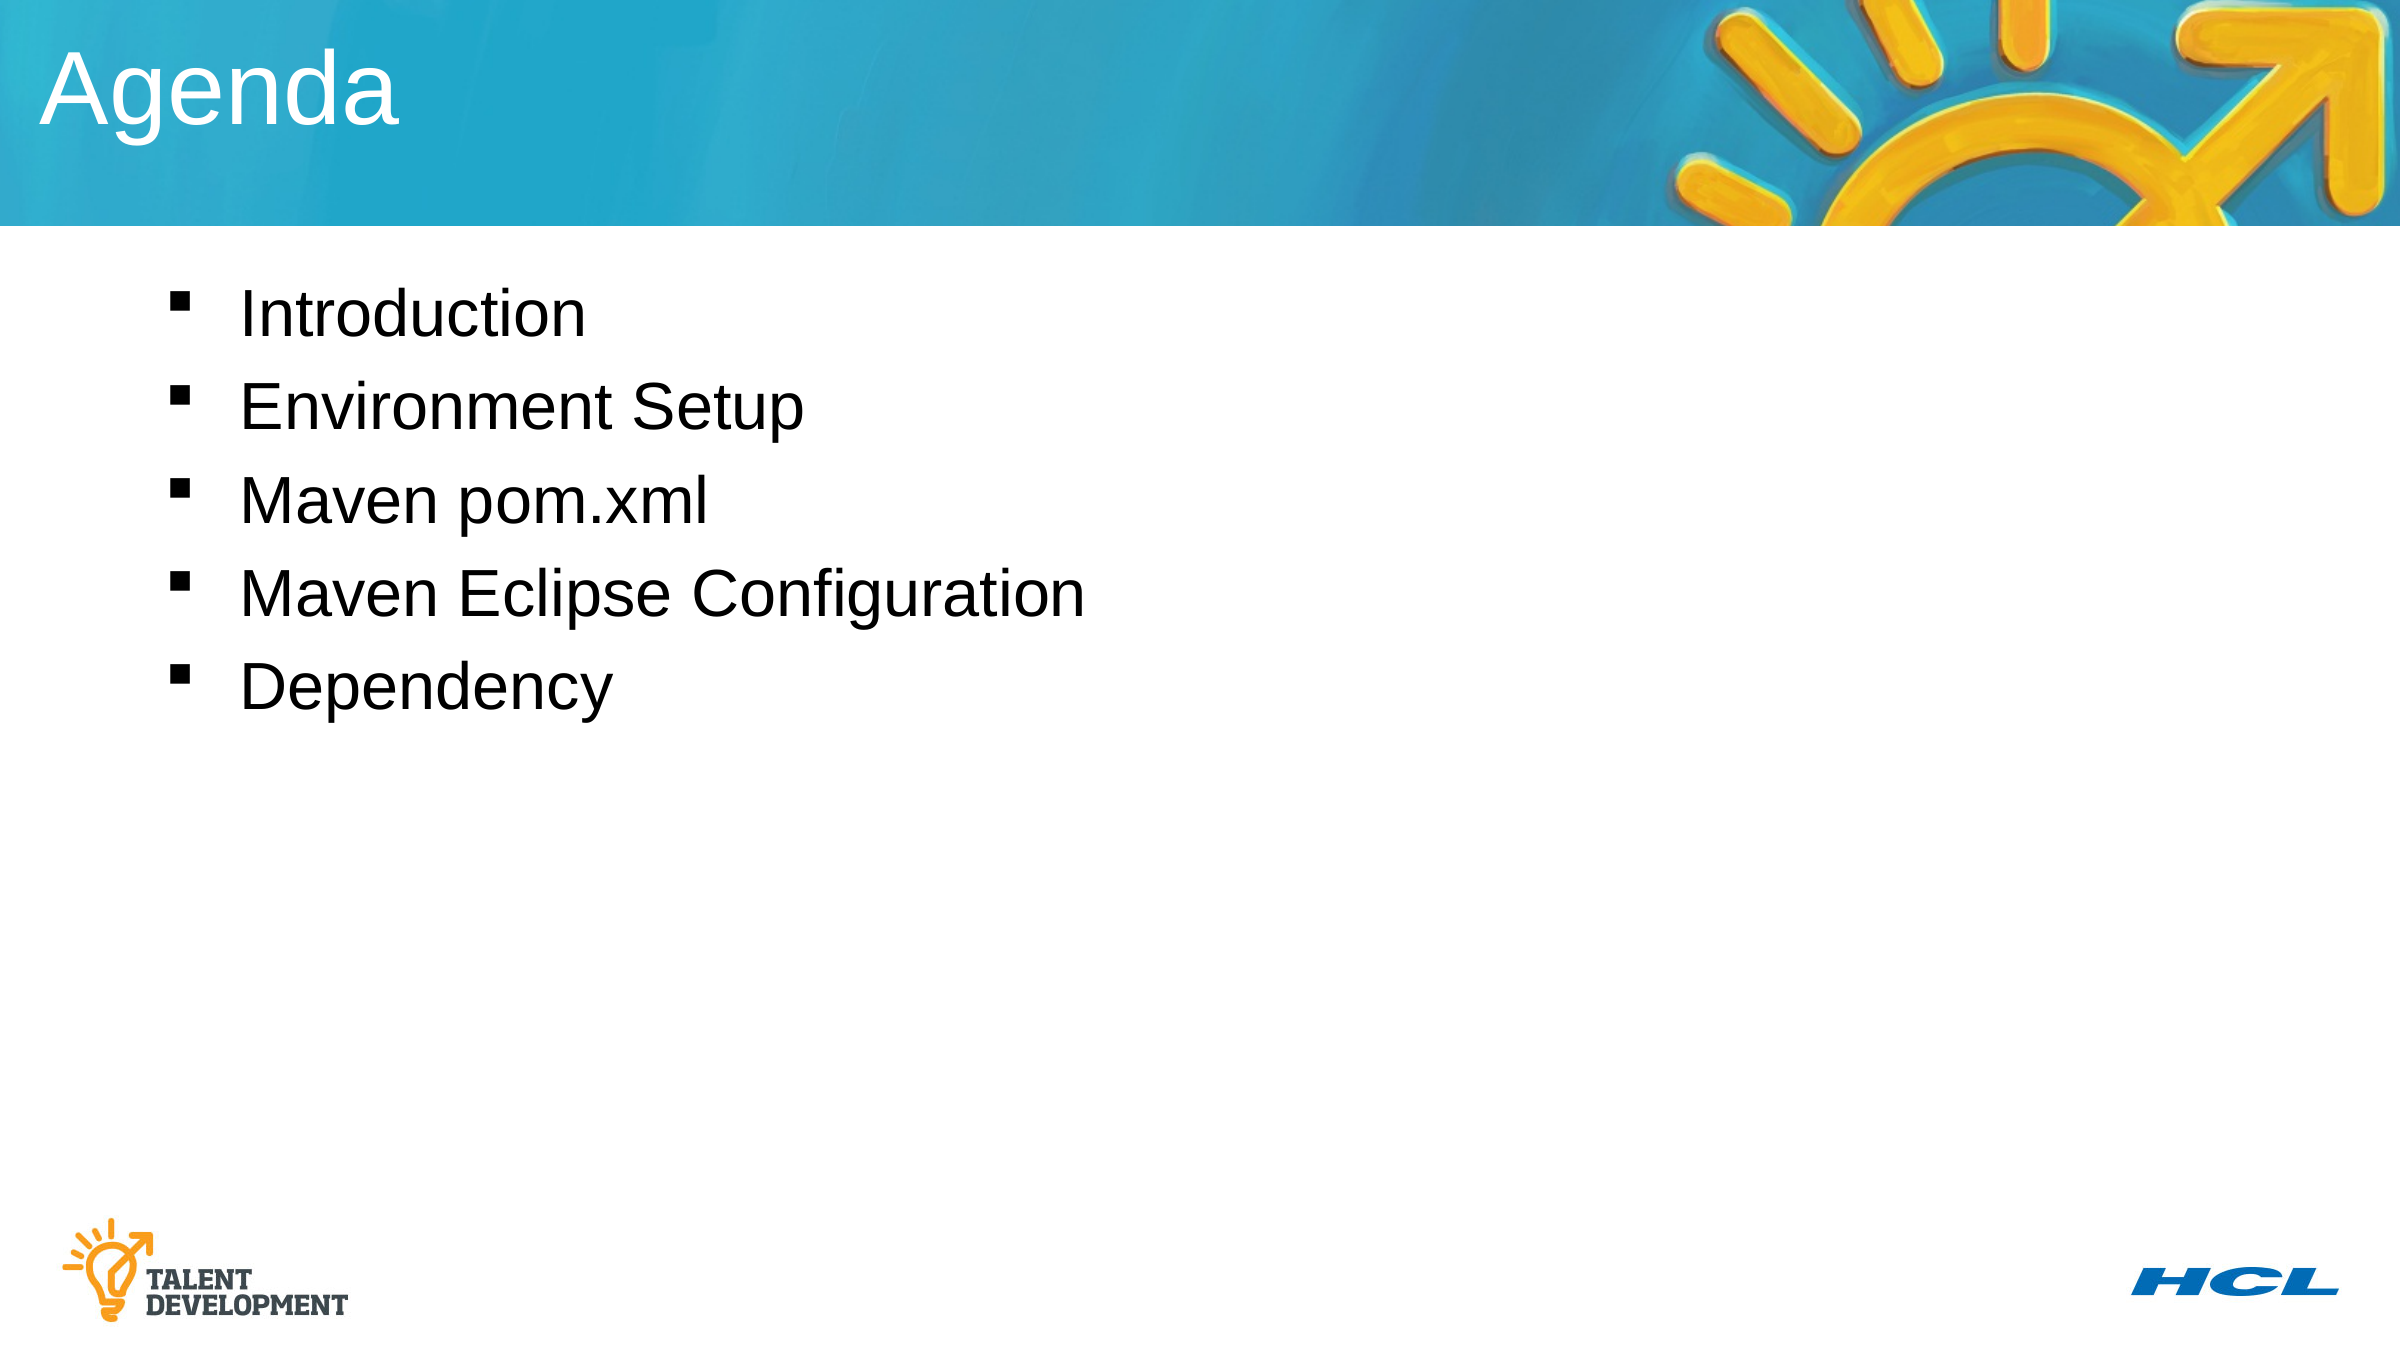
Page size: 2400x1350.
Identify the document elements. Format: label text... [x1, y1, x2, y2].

picture [0, 1169, 389, 1350]
picture [2100, 1169, 2397, 1350]
list Introduction Environment Setup Maven pom.xml Maven Eclipse Configuration Dependency [150, 262, 2268, 1225]
list Agenda [24, 12, 1675, 138]
picture [0, 0, 2400, 226]
